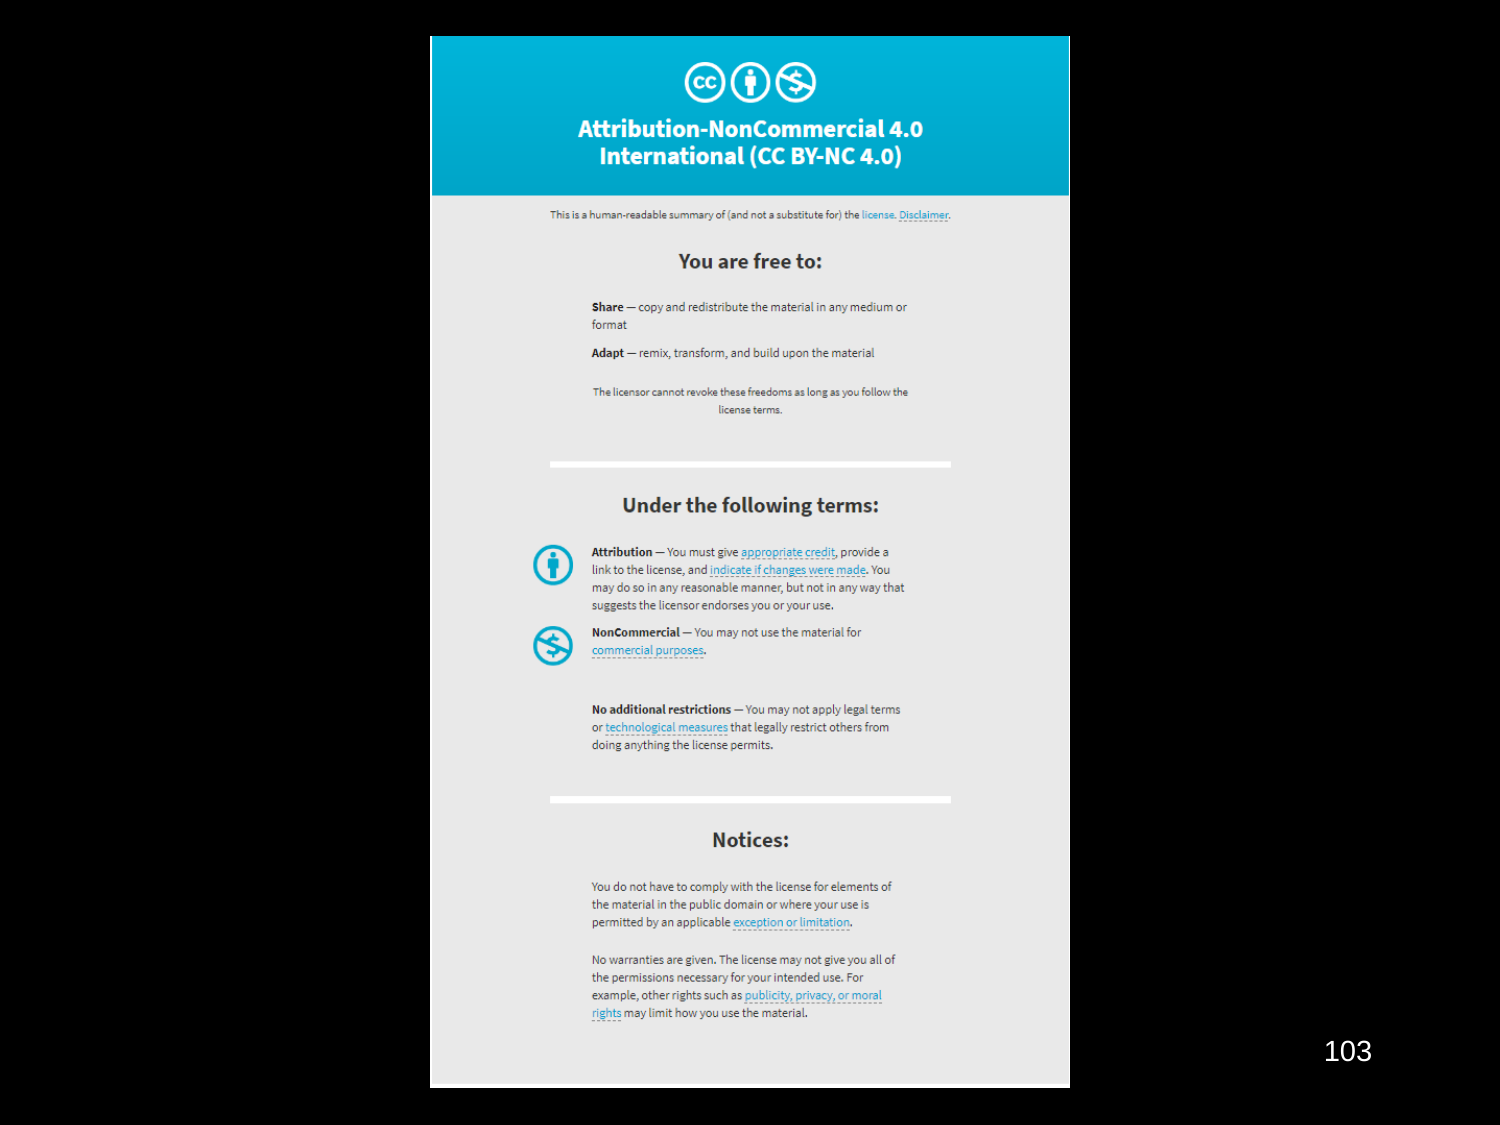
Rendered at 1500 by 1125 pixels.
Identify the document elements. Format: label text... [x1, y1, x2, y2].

picture [430, 36, 1070, 1089]
slide_number 103 [1074, 1024, 1388, 1101]
